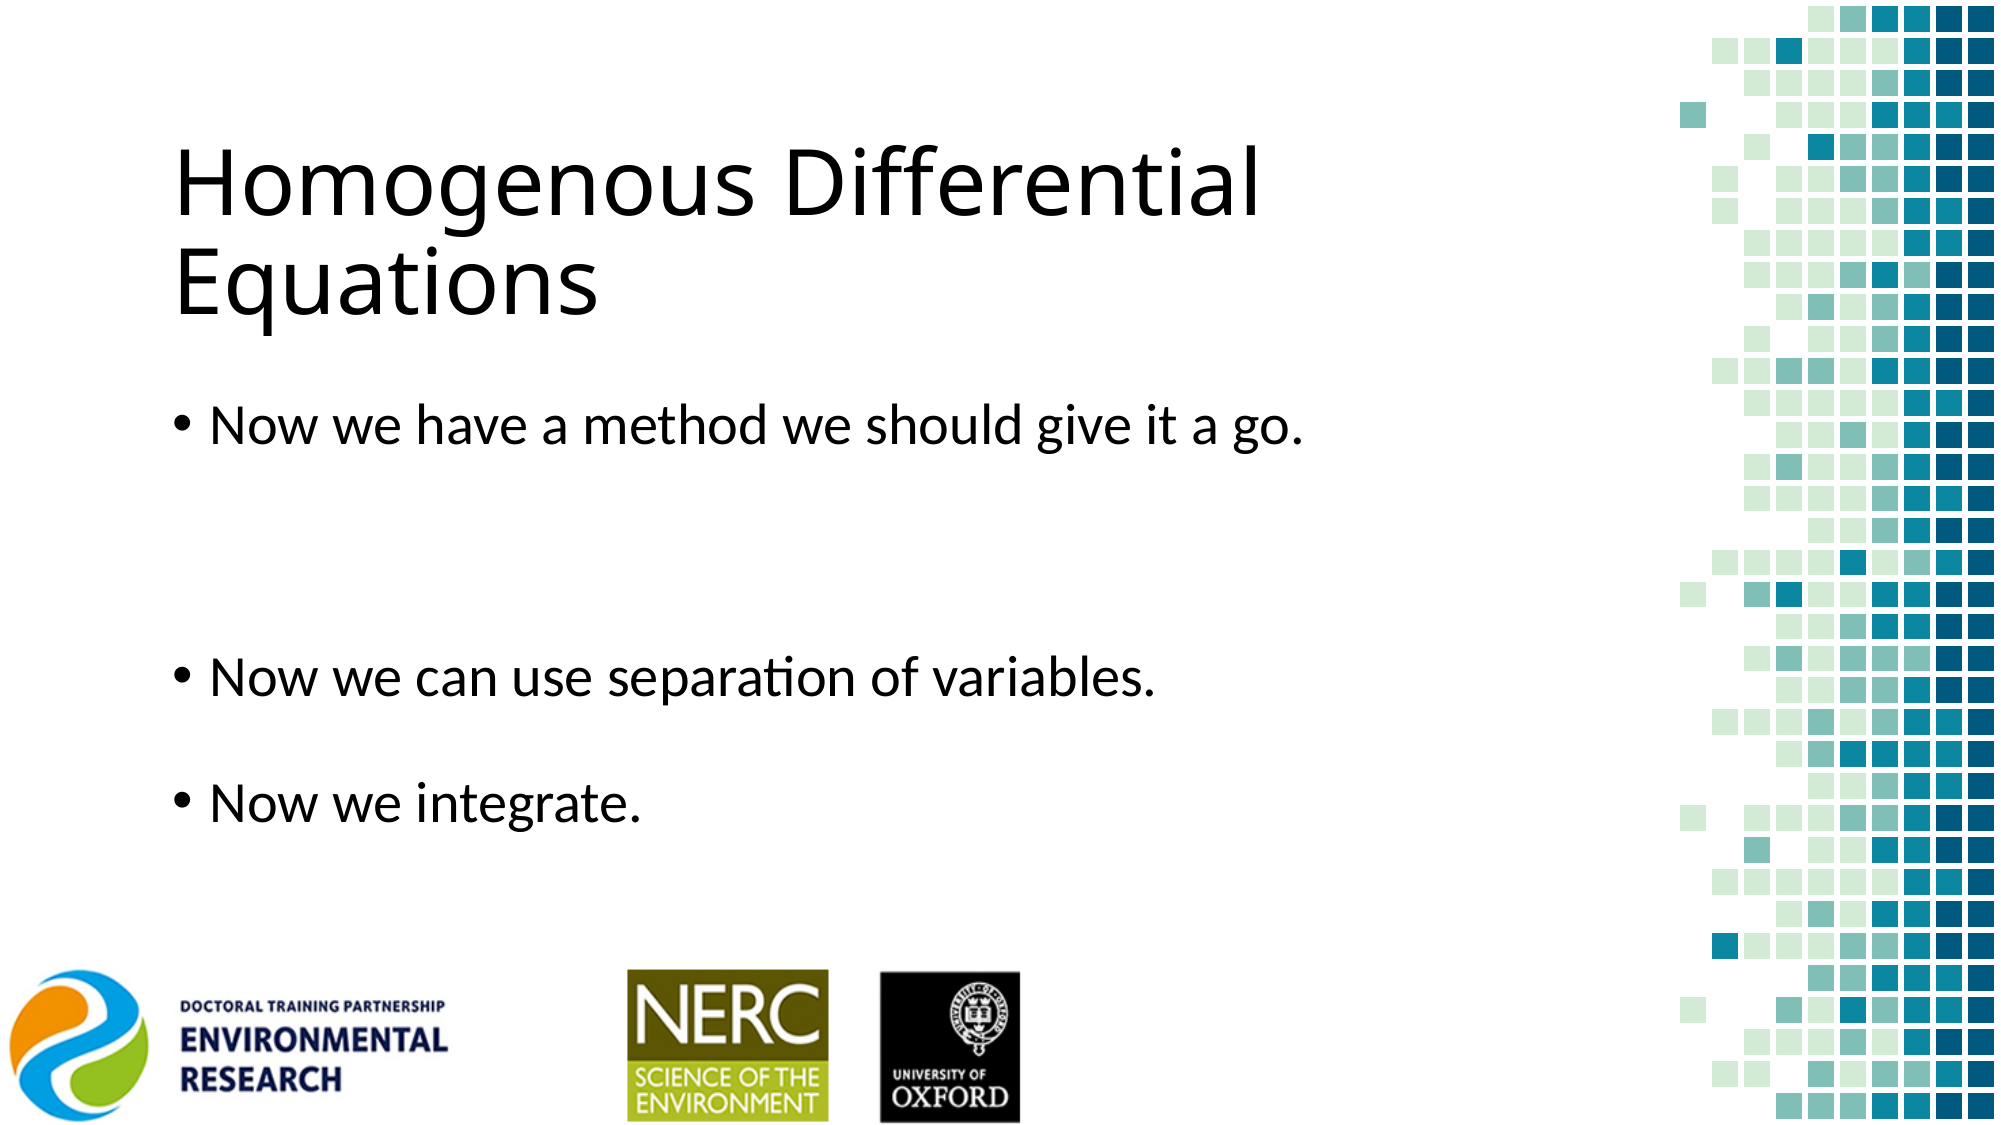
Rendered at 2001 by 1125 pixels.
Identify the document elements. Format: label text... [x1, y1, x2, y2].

title Homogenous Differential Equations [157, 161, 1636, 350]
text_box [0, 964, 1676, 1125]
